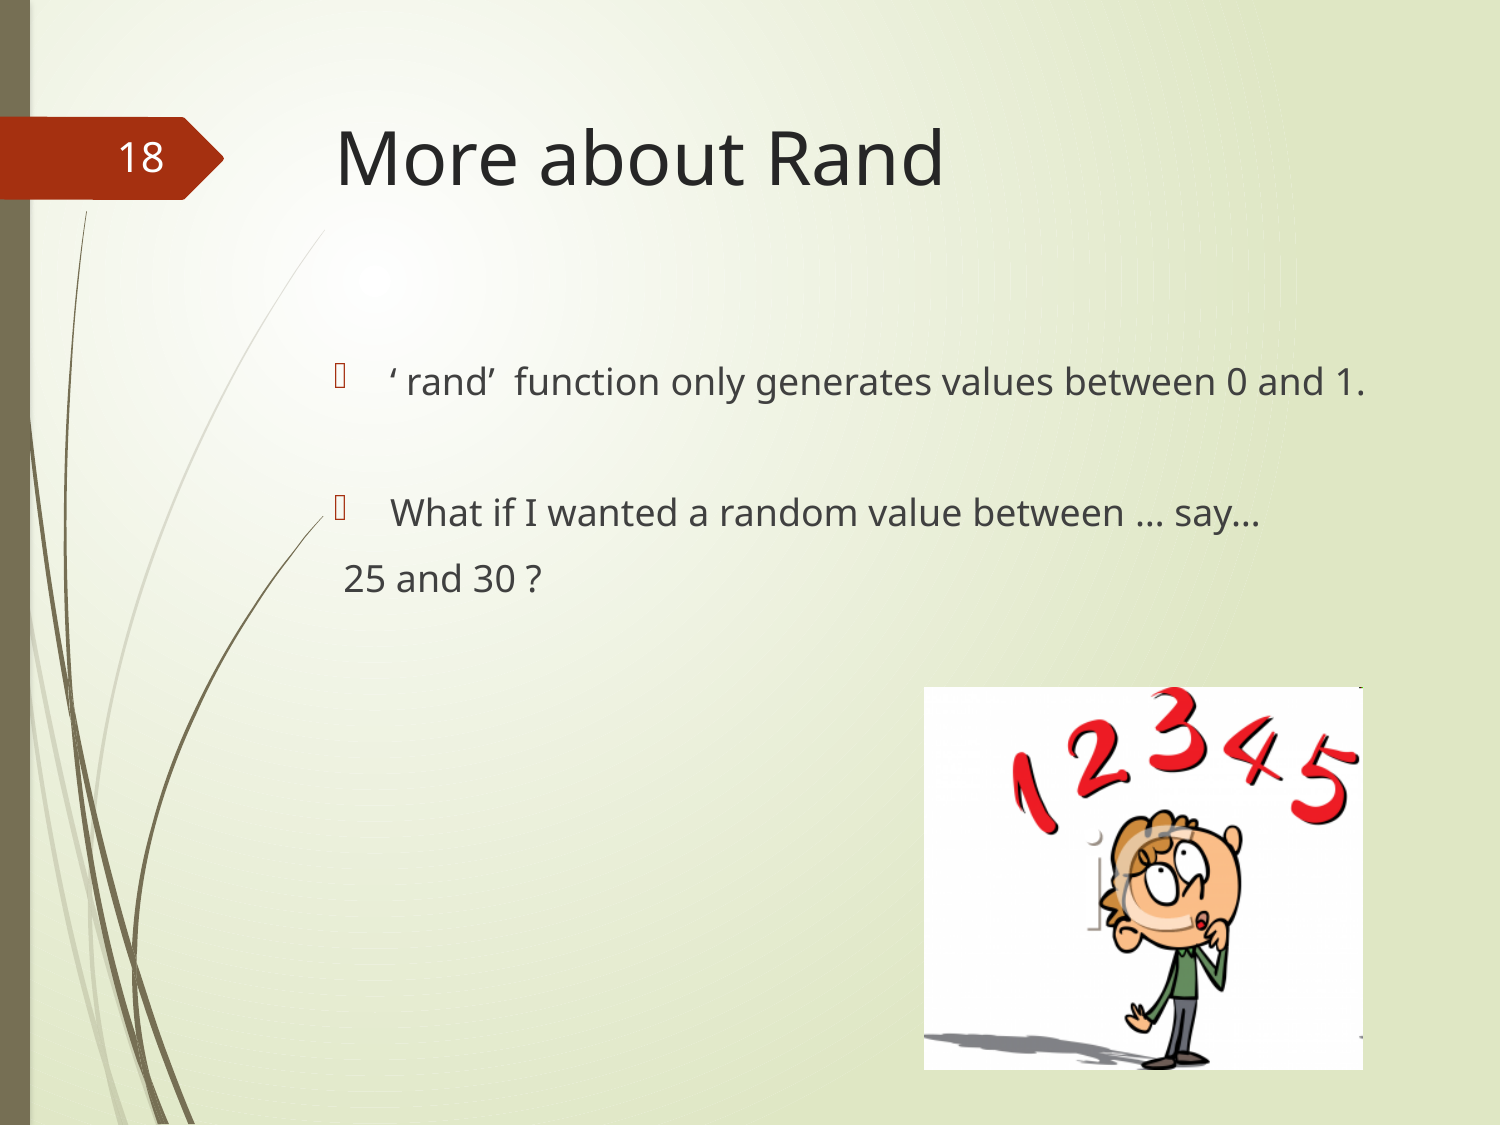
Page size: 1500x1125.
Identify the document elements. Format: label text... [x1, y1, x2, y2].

picture [924, 687, 1363, 1071]
slide_number 18 [83, 129, 180, 190]
list ‘ rand’ function only generates values between 0 and 1. What if I wanted a random value between … say… 25 and 30 ? [318, 350, 1400, 970]
title More about Rand [319, 102, 1400, 313]
